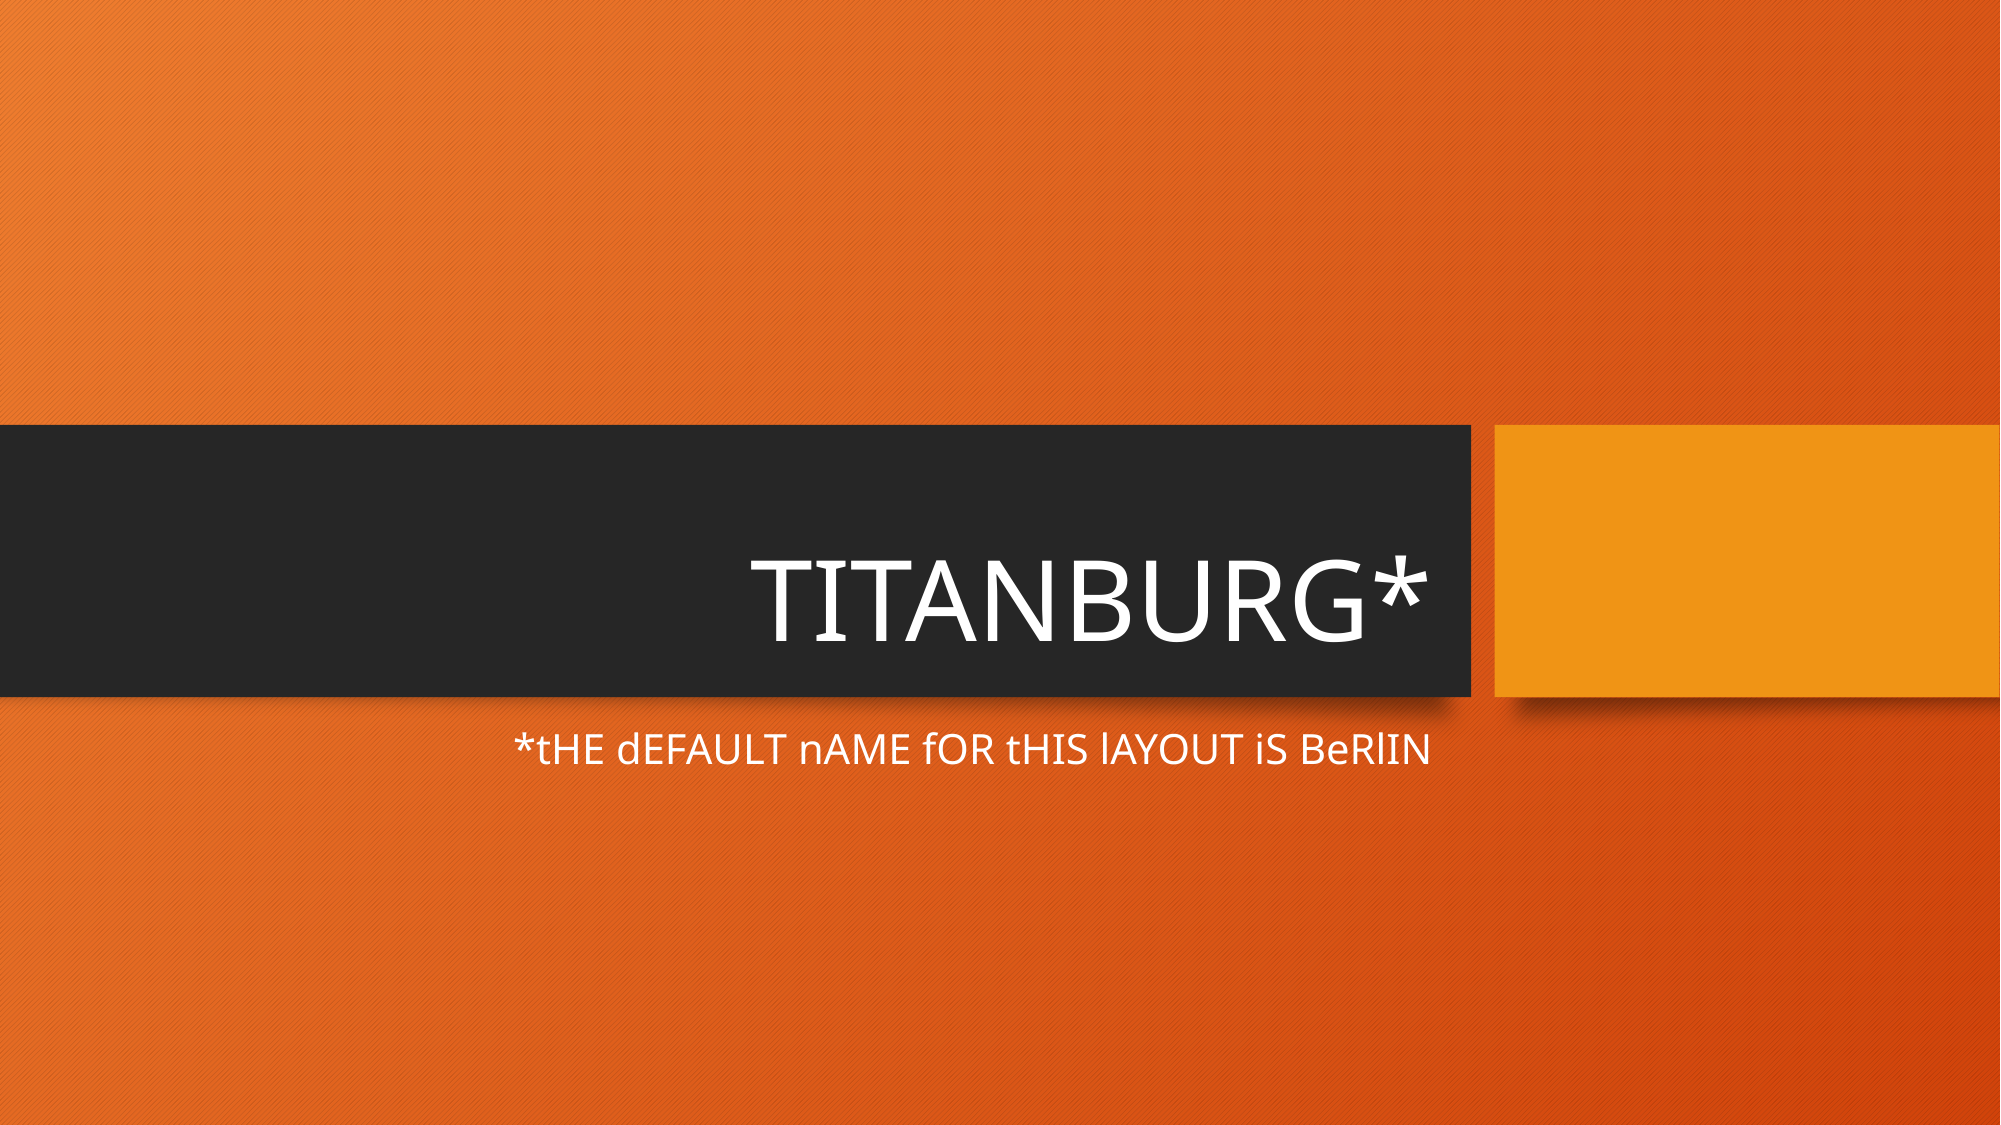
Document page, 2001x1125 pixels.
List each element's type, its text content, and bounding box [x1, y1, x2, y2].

picture [1494, 698, 2000, 742]
picture [0, 698, 1472, 742]
title TITANBURG* [111, 448, 1448, 674]
subtitle *tHE dEFAULT nAME fOR tHIS lAYOUT iS BeRlIN [111, 720, 1448, 905]
